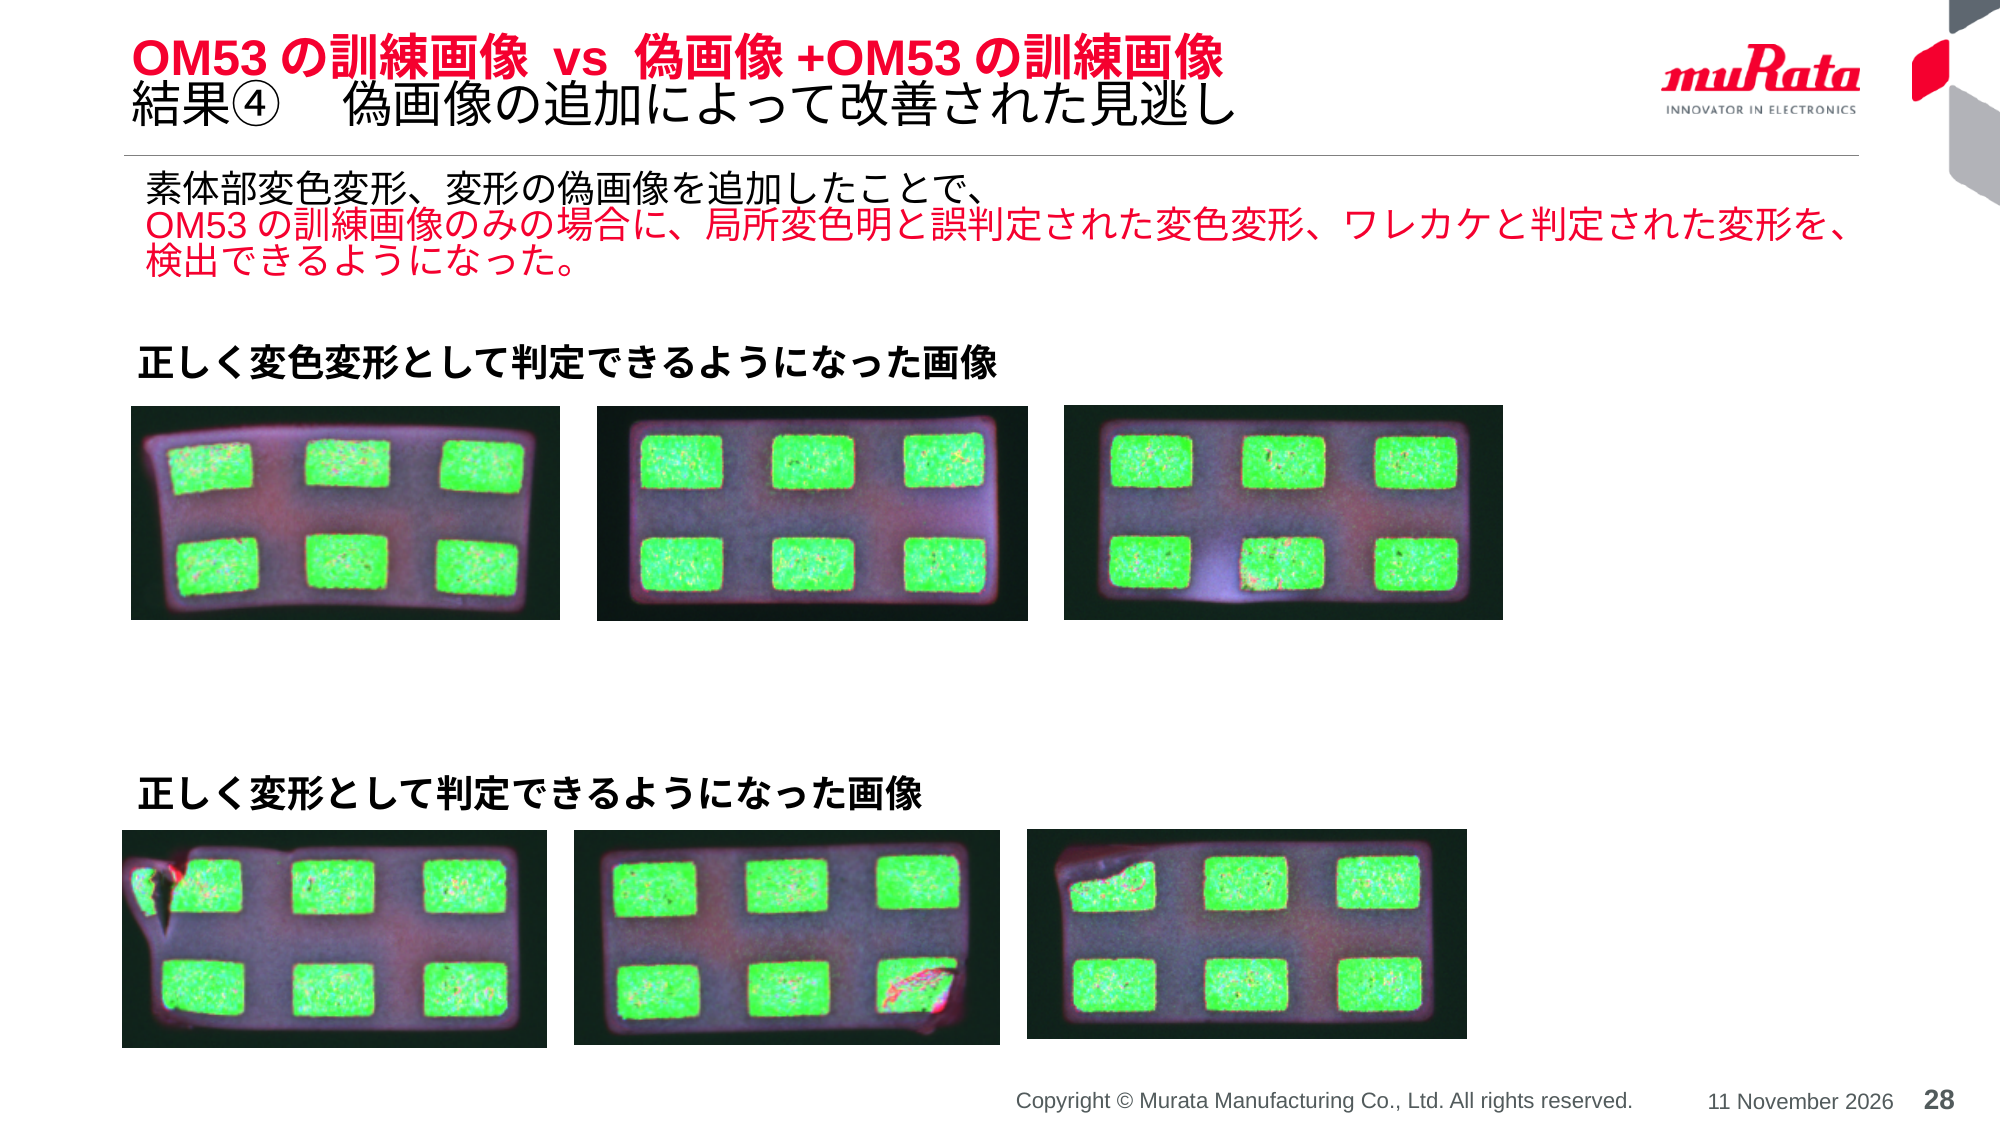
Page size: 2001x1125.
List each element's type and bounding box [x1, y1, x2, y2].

title [145, 345, 1899, 462]
picture [1661, 44, 1860, 114]
text_box [122, 331, 1065, 392]
picture [597, 406, 1028, 621]
picture [131, 406, 560, 620]
picture [1912, 0, 2000, 216]
text_box [131, 26, 1527, 143]
picture [1064, 405, 1503, 620]
text_box [122, 762, 1467, 1048]
